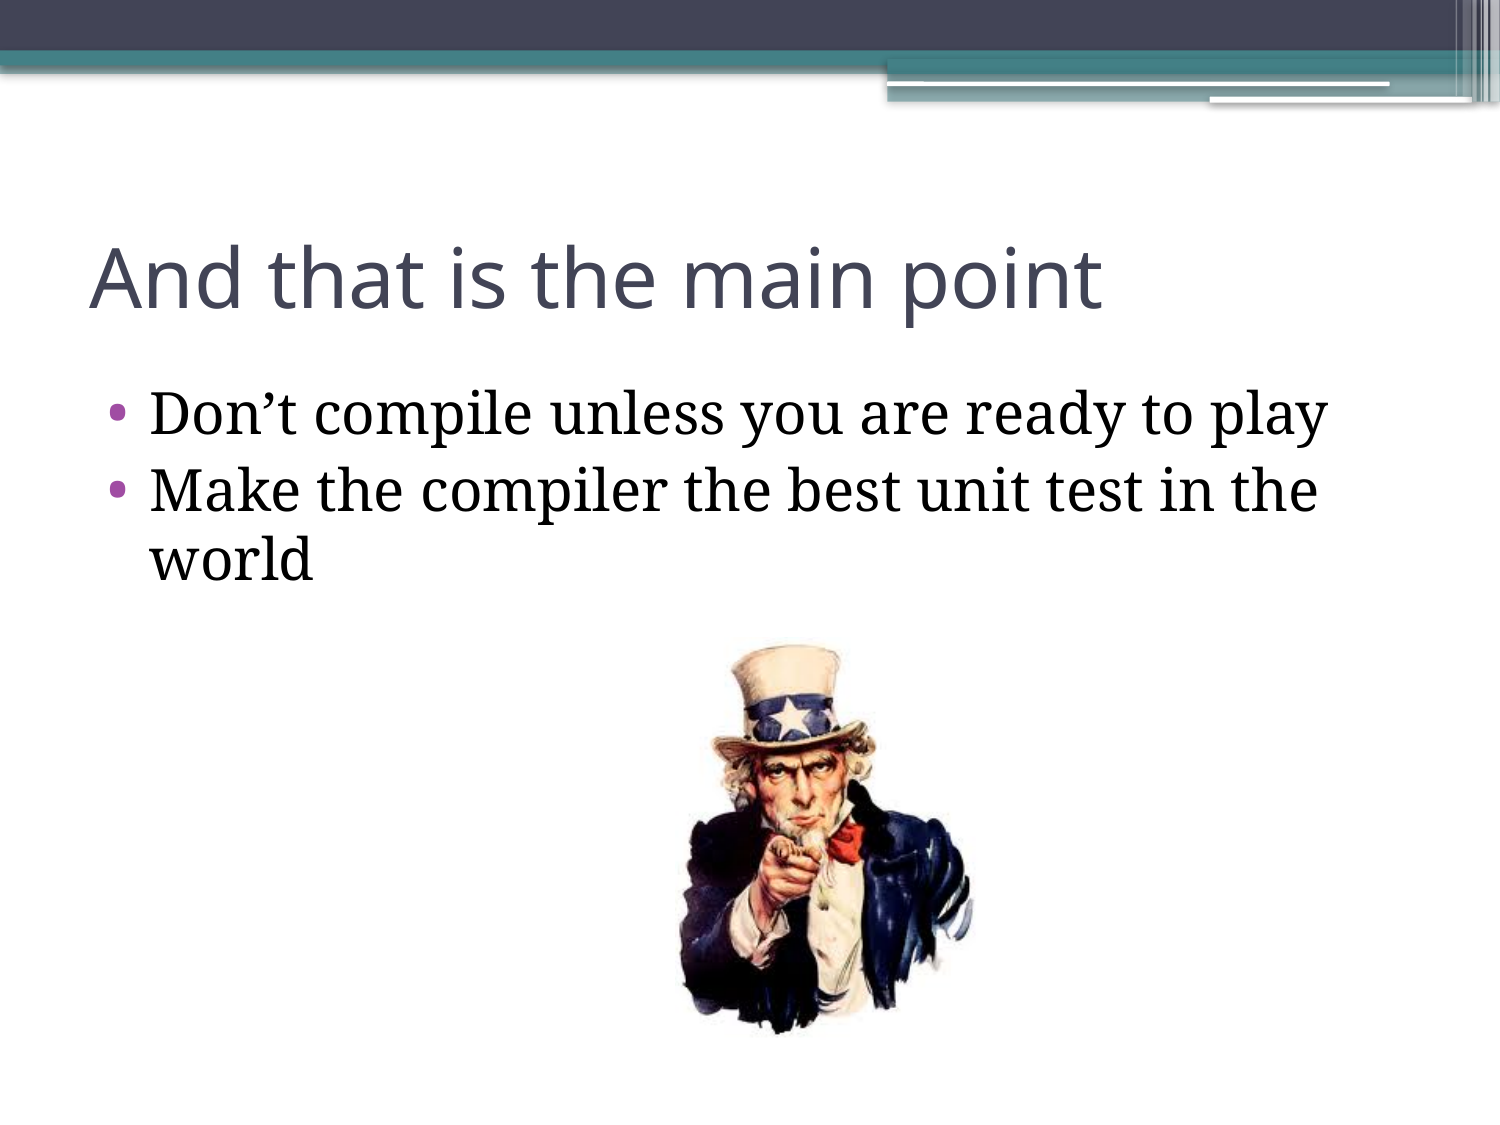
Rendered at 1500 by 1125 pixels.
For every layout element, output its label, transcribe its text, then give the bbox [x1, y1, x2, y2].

list Don’t compile unless you are ready to play Make the compiler the best unit test in the world [75, 368, 1425, 1079]
picture [674, 637, 979, 1044]
title And that is the main point [75, 187, 1425, 363]
